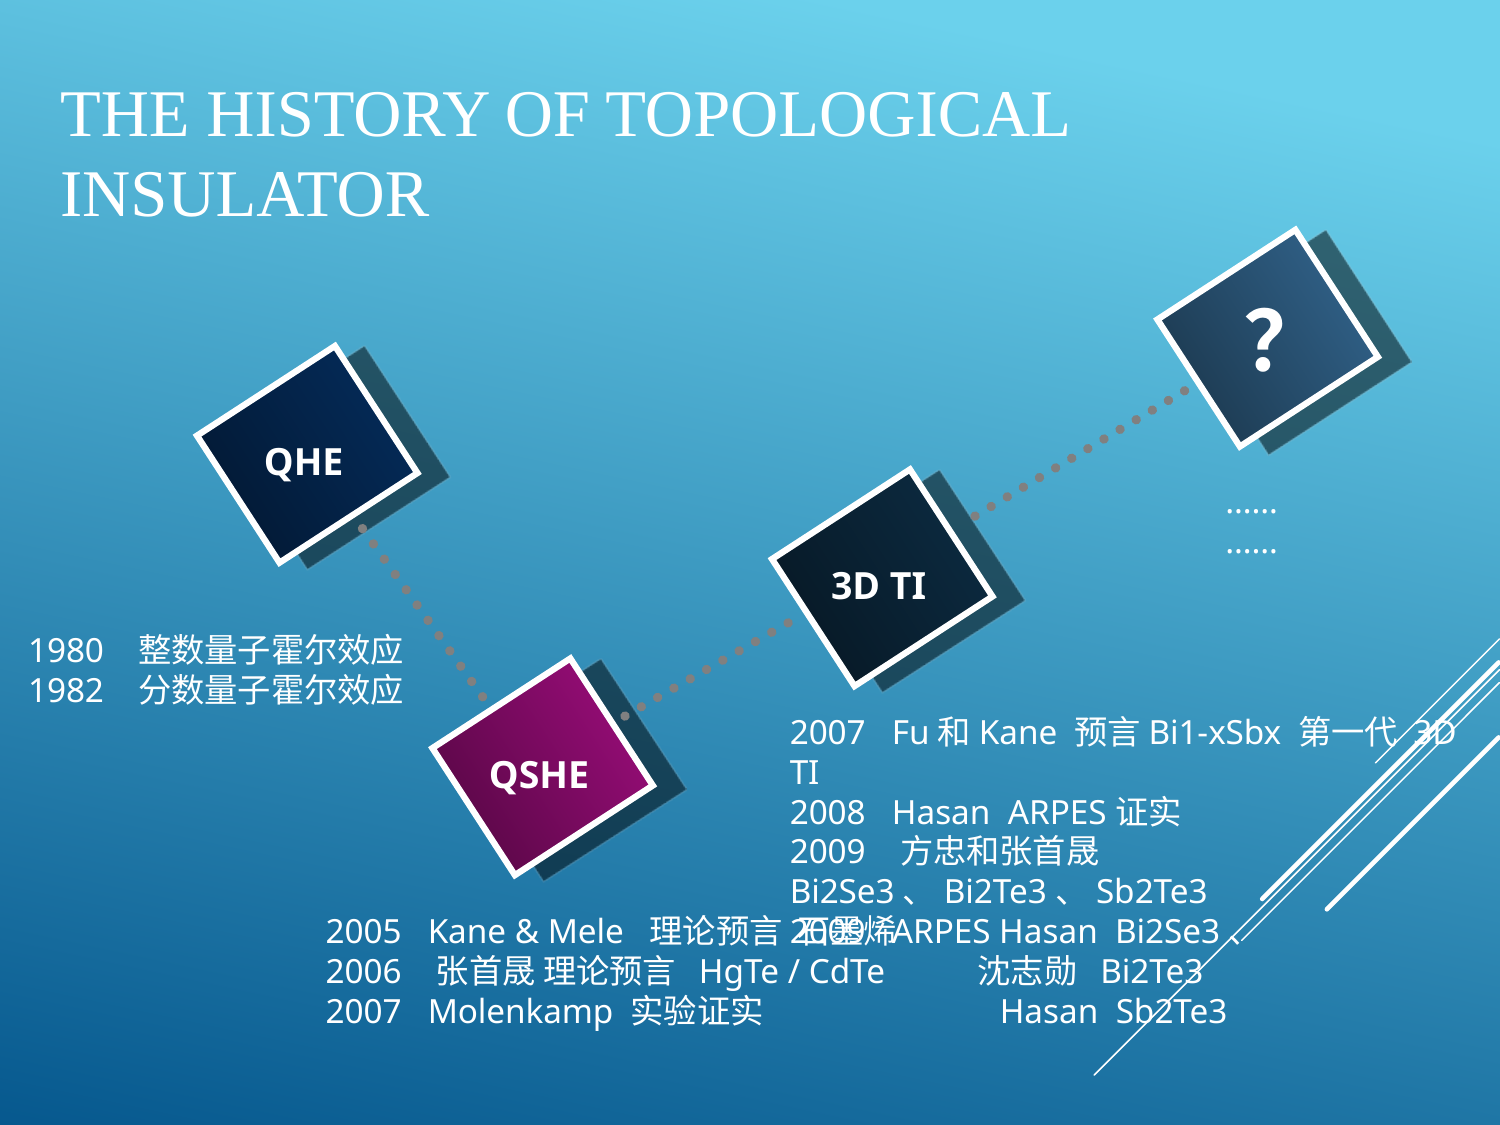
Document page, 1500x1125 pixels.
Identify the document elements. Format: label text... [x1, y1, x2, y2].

text_box [197, 346, 418, 563]
text_box 2007 Fu和Kane 预言Bi1-xSbx 第一代 3D TI 2008 Hasan ARPES证实 2009 方忠和张首晟Bi2Se3、Bi2Te3、Sb2Te3 2009 ARPES Hasan Bi2Se3、 沈志勋 Bi2Te3 Hasan Sb2Te3 [774, 703, 1500, 1078]
text_box [432, 658, 653, 876]
text_box [1157, 229, 1328, 447]
text_box 3D TI [816, 554, 941, 615]
text_box QHE [248, 430, 359, 491]
text_box [772, 469, 993, 687]
text_box 2005 Kane & Mele 理论预言 石墨烯 2006 张首晟 理论预言 HgTe / CdTe 2007 Molenkamp 实验证实 [310, 903, 774, 1038]
text_box QSHE [473, 743, 604, 804]
text_box ？ [1228, 280, 1342, 396]
text_box …… …… [1210, 473, 1351, 568]
title The History of Topological Insulator [44, 24, 1121, 275]
text_box [1342, 301, 1378, 381]
text_box 1980 整数量子霍尔效应 1982 分数量子霍尔效应 [13, 621, 419, 717]
